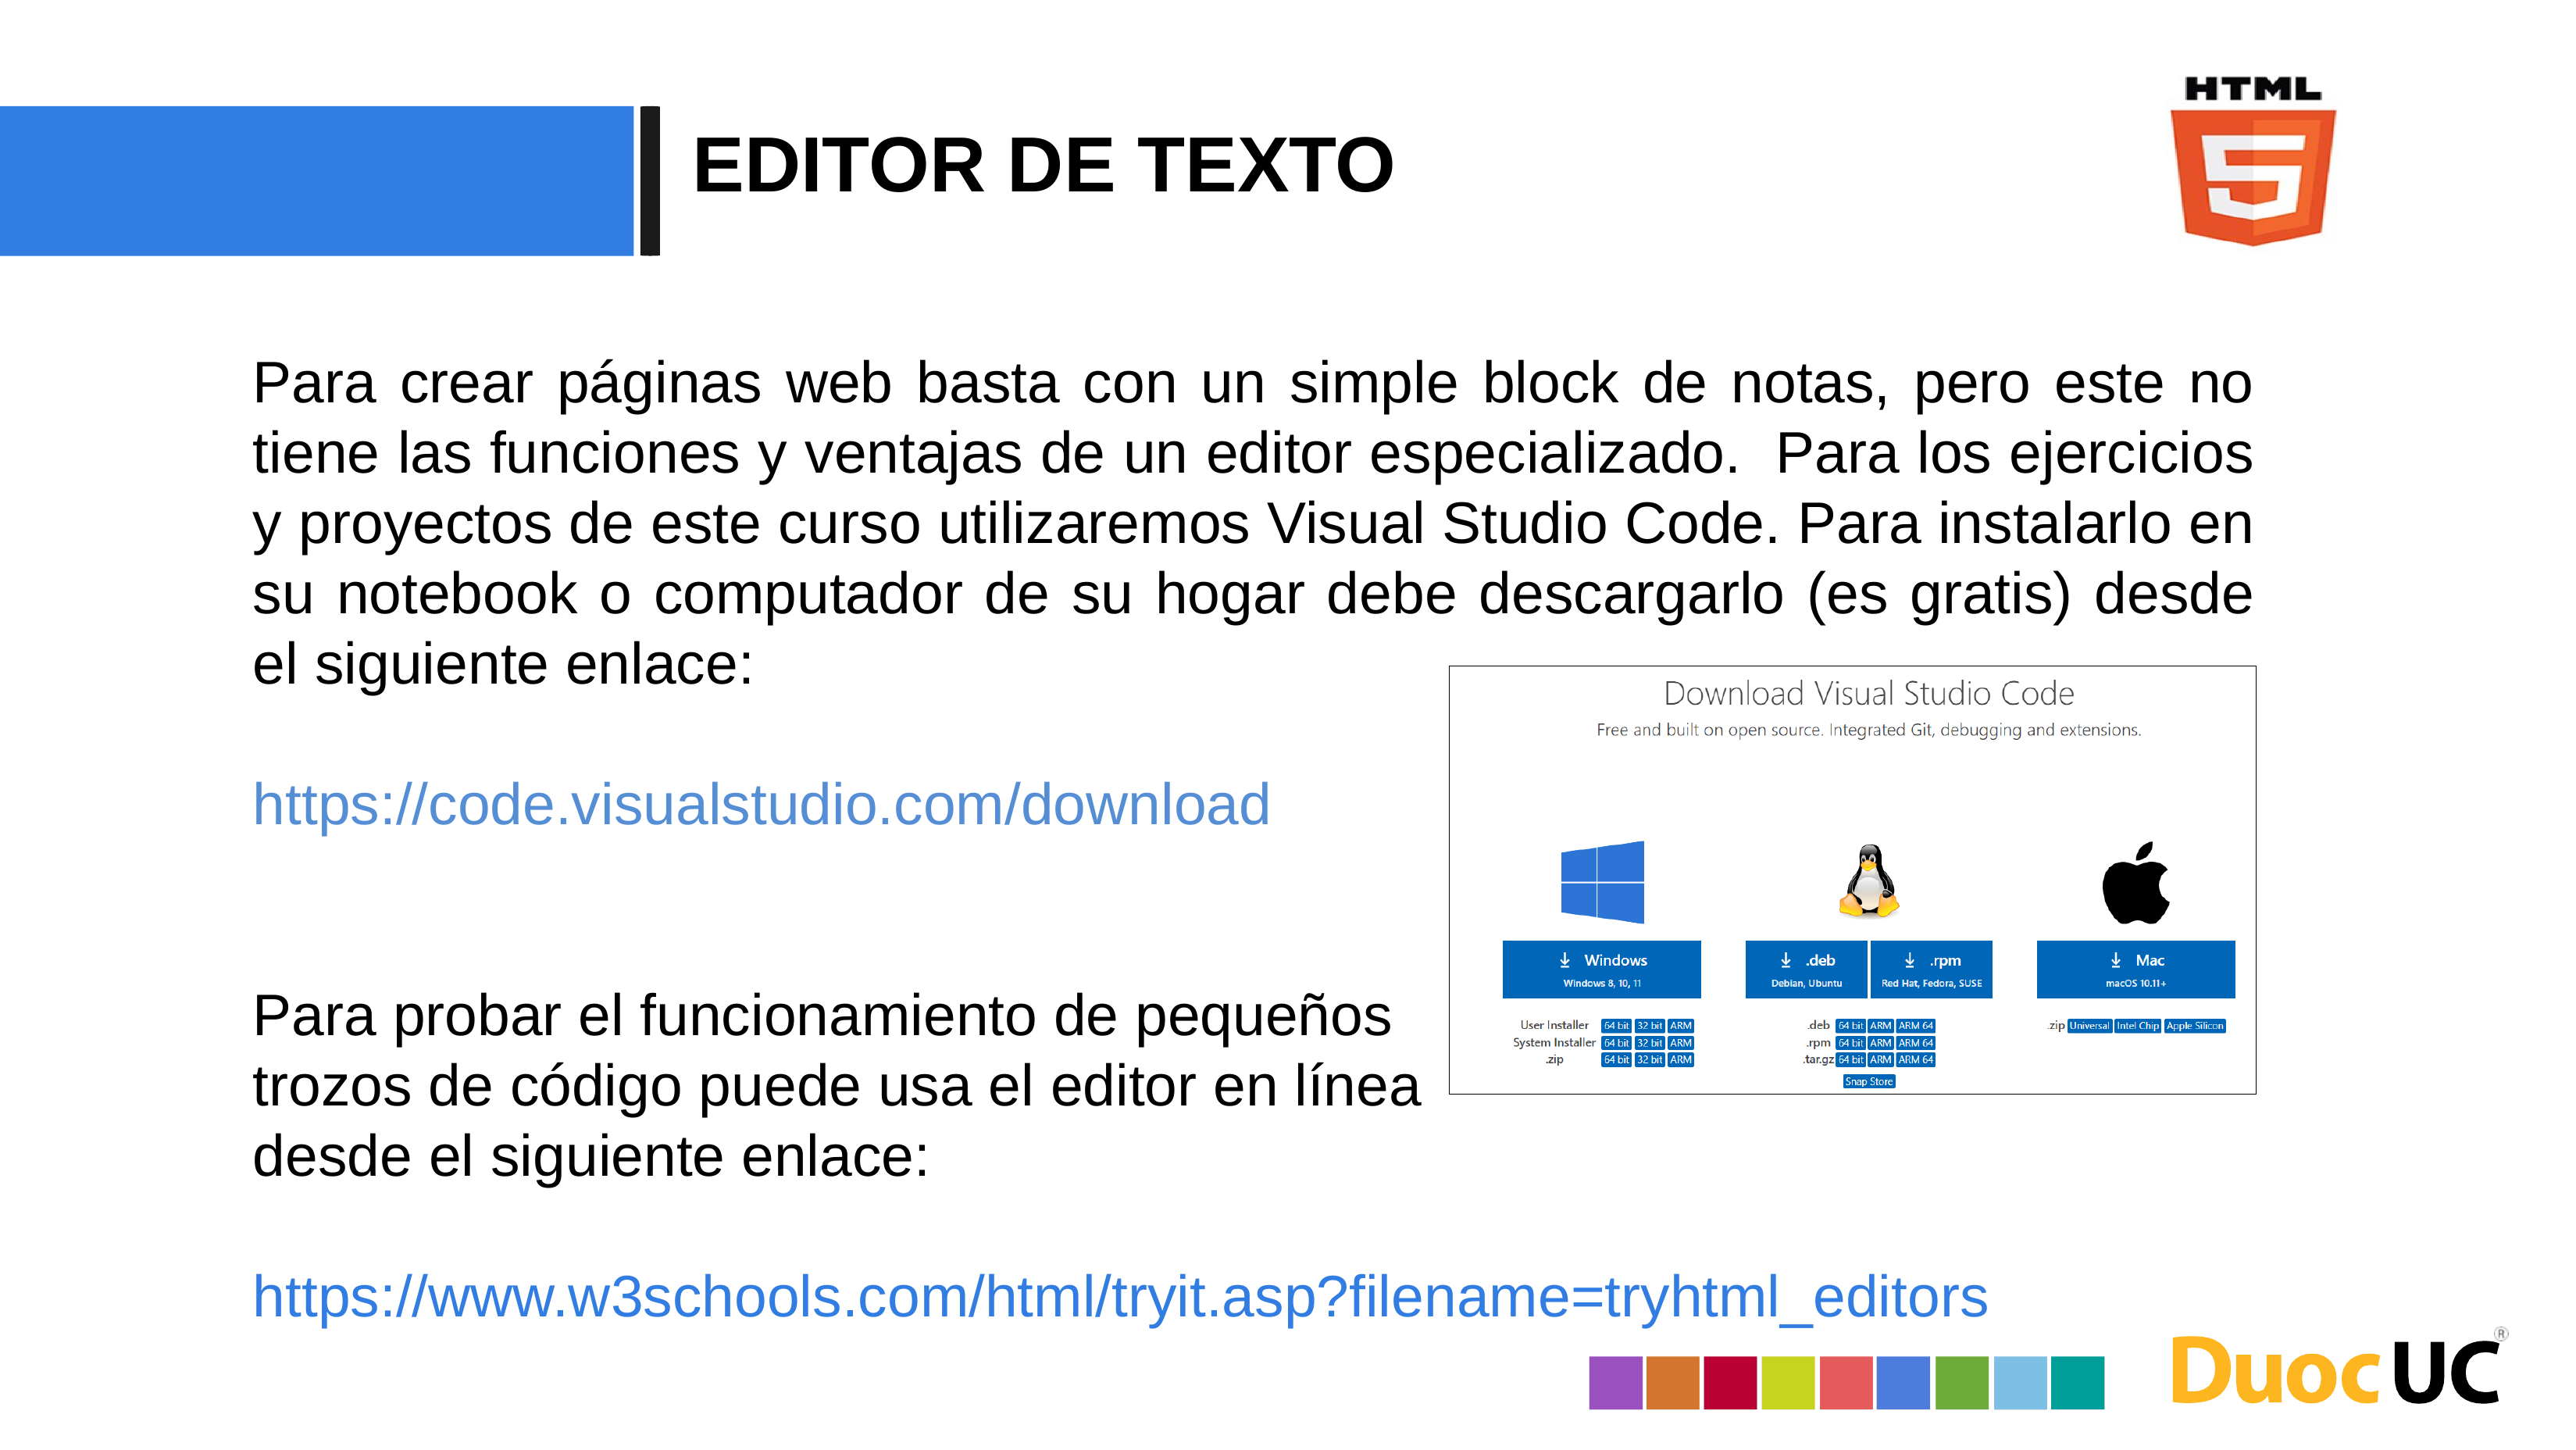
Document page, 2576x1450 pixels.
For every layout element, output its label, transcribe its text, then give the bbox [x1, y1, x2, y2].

picture [1579, 1327, 2121, 1434]
picture [1449, 666, 2257, 1095]
picture [2494, 1327, 2509, 1341]
picture [2166, 69, 2343, 252]
list Para crear páginas web basta con un simple block de notas, pero este no tiene las funciones y ventajas de un editor especializado. Para los ejercicios y proyectos de este curso utilizaremos Visual Studio Code. Para instalarlo en su notebook o computador de su hogar debe descargarlo (es gratis) desde el siguiente enlace: https://code.visualstudio.com/download Para probar el funcionamiento de pequeños trozos de código puede usa el editor en línea desde el siguiente enlace: https://www.w3schools.com/html/tryit.asp?filename=tryhtml_editors [252, 344, 2257, 1267]
list EDITOR DE TEXTO [692, 113, 1913, 209]
